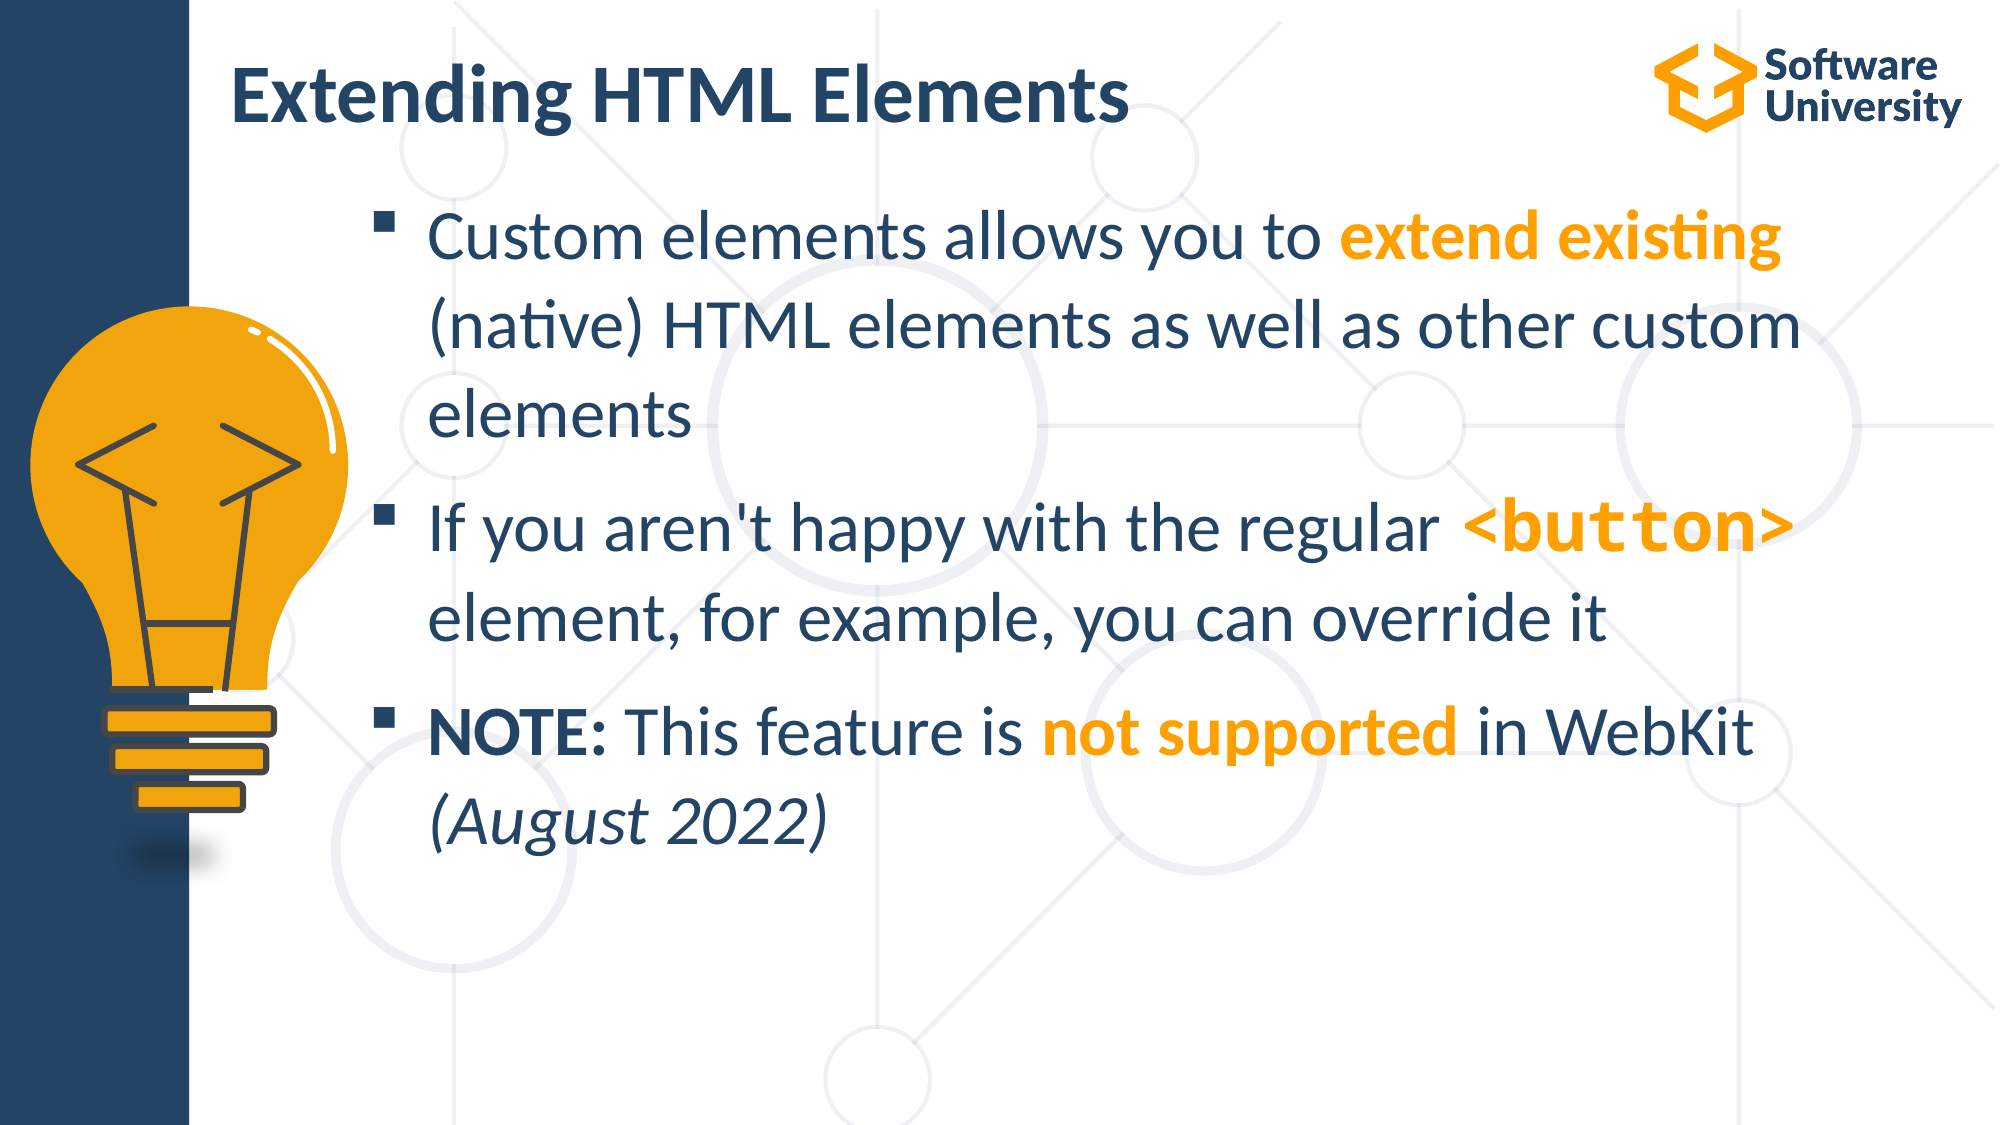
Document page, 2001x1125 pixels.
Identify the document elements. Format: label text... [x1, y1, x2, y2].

picture [1641, 31, 1973, 145]
title Extending HTML Elements [212, 16, 1628, 162]
list Custom elements allows you to extend existing (native) HTML elements as well as other custom elements If you aren't happy with the regular <button> element, for example, you can override it NOTE: This feature is not supported in WebKit (August 2022) [350, 178, 2000, 1089]
